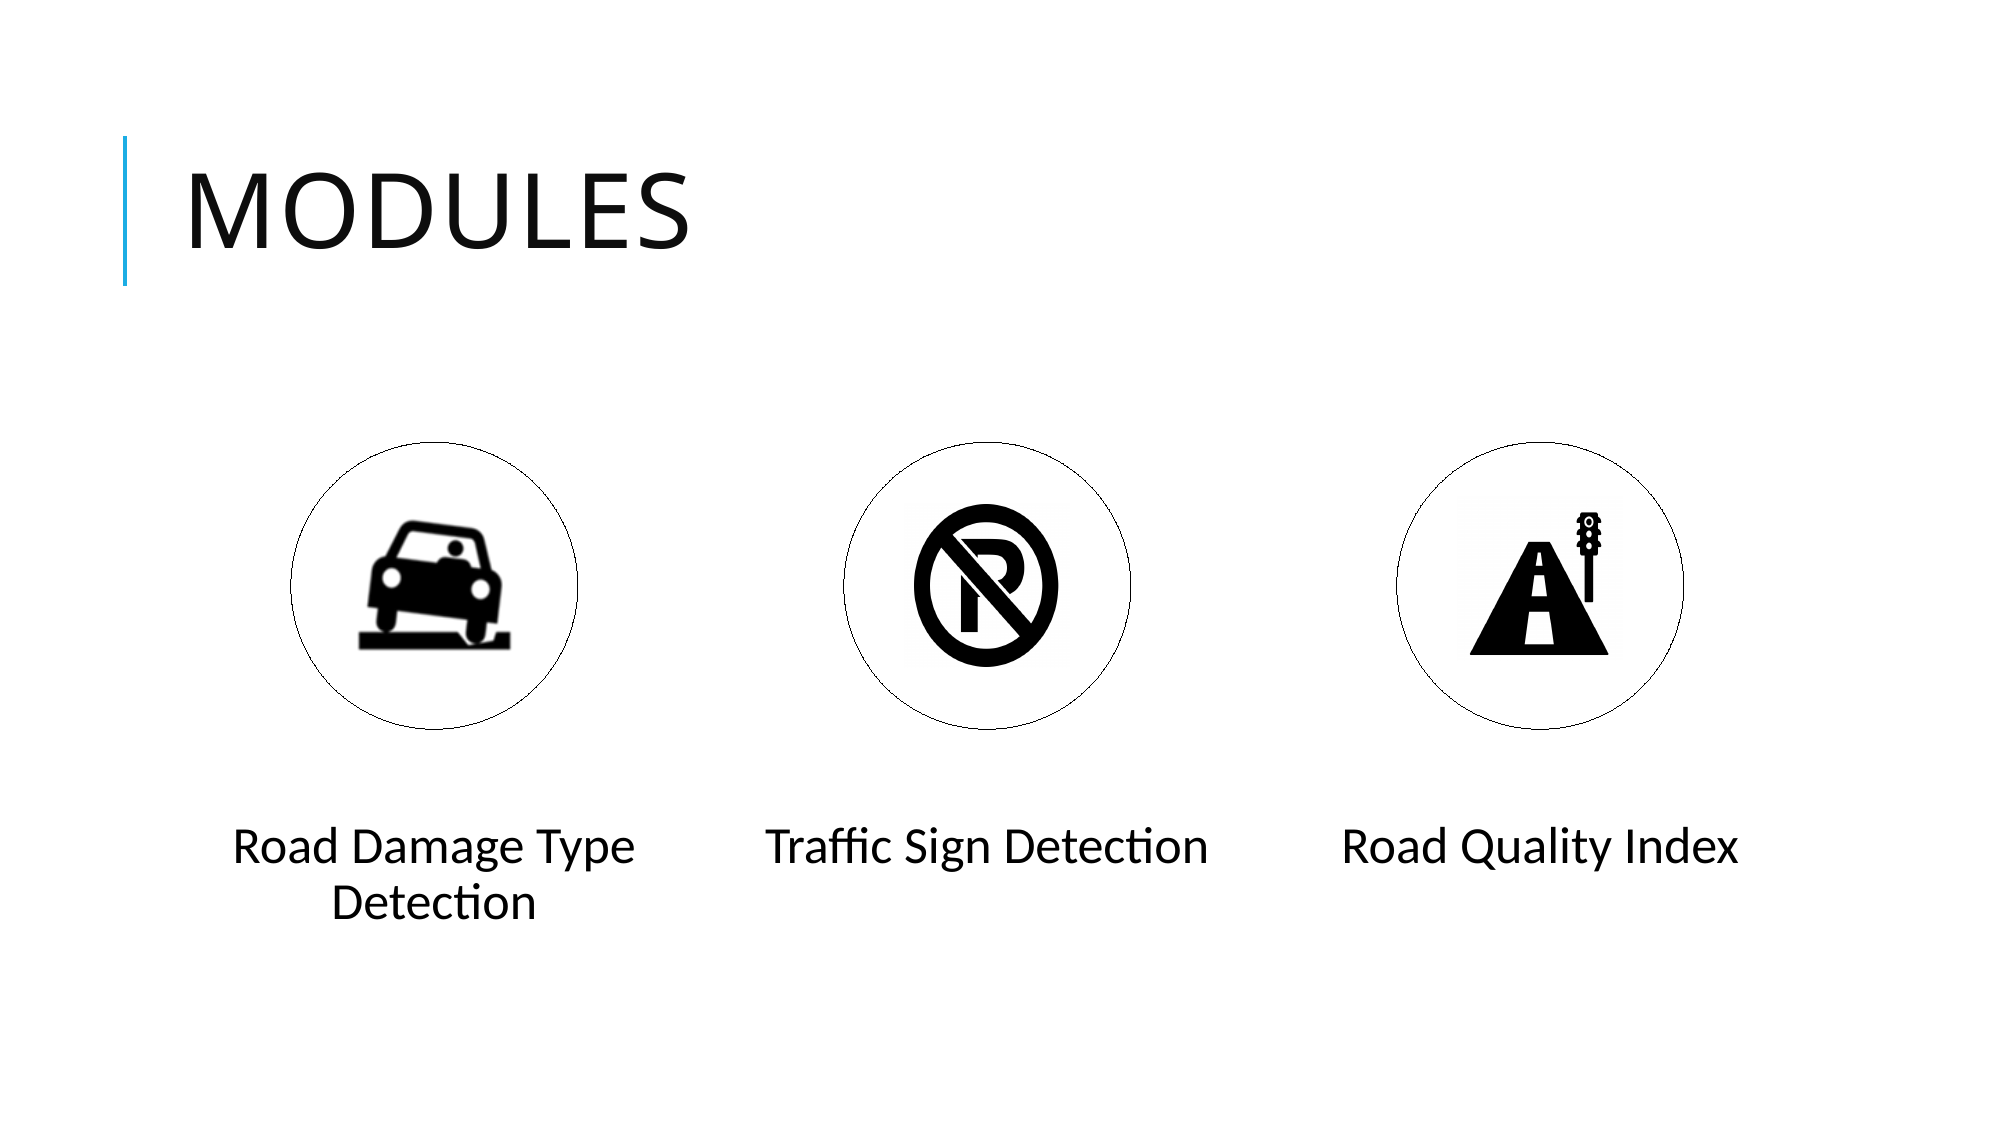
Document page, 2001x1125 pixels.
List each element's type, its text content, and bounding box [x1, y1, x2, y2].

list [189, 359, 1785, 1020]
title Modules [168, 96, 1763, 342]
